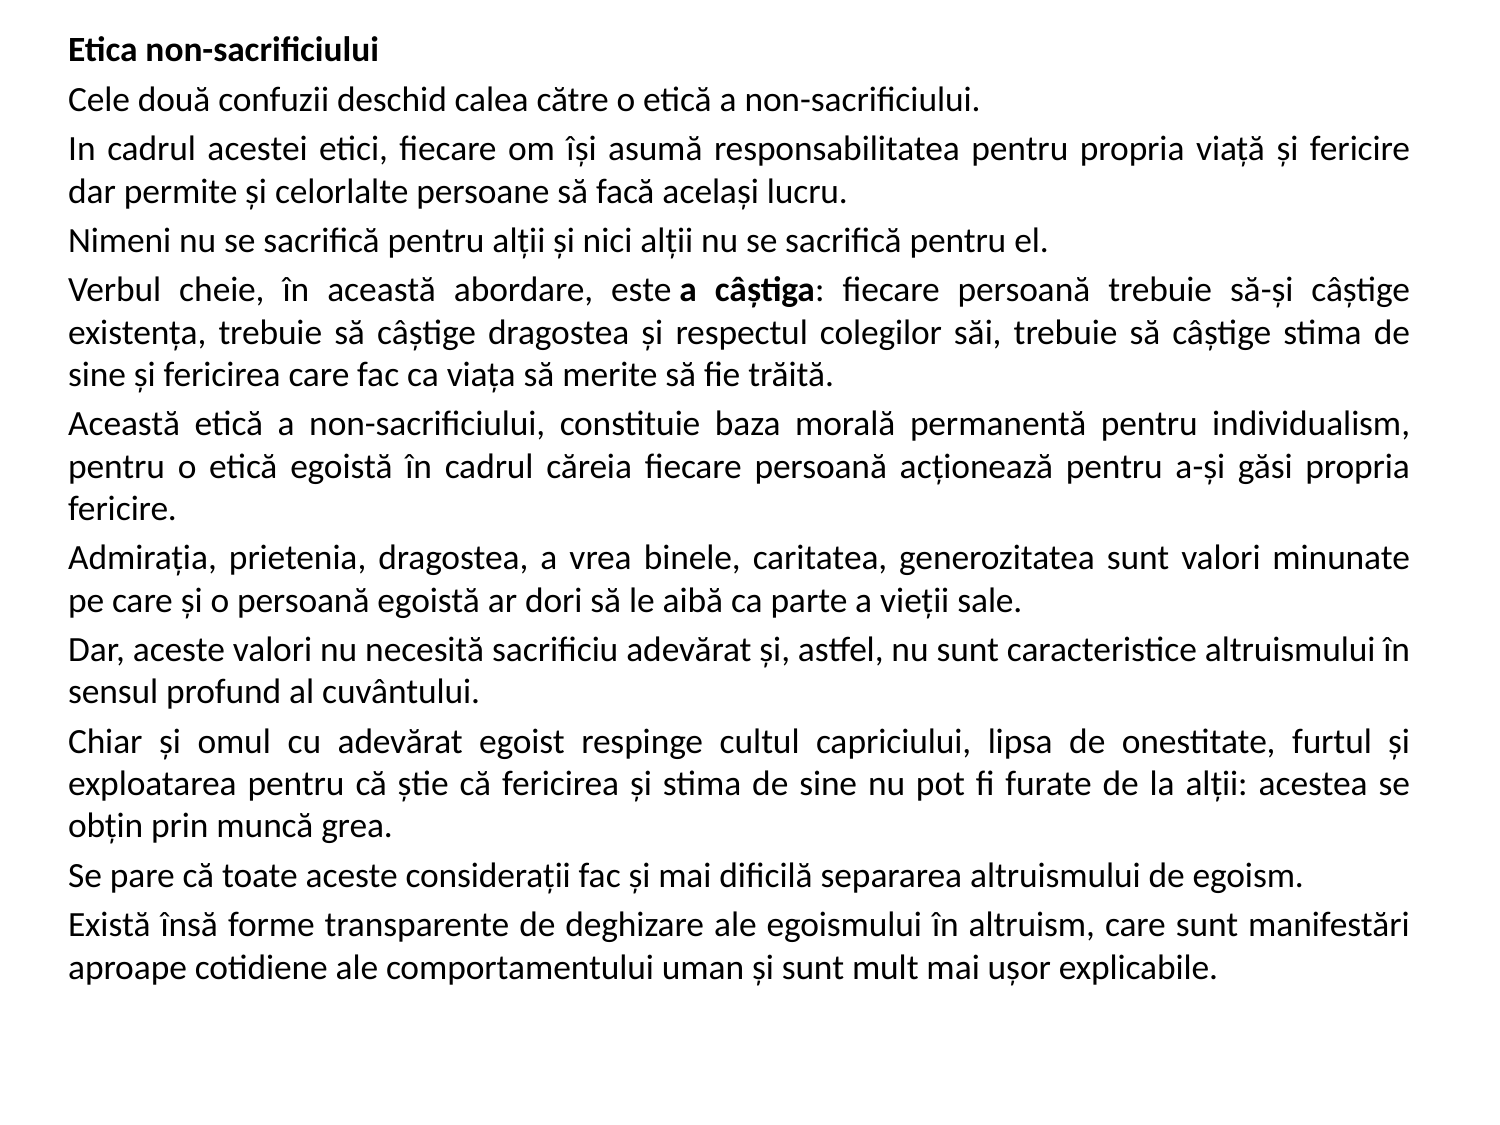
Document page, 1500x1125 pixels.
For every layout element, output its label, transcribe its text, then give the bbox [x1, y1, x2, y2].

list Etica non-sacrificiului Cele două confuzii deschid calea către o etică a non-sacrificiului. In cadrul acestei etici, fiecare om își asumă responsabilitatea pentru propria viață și fericire dar permite și celorlalte persoane să facă același lucru. Nimeni nu se sacrifică pentru alții și nici alții nu se sacrifică pentru el. Verbul cheie, în această abordare, este a câștiga: fiecare persoană trebuie să-și câștige existența, trebuie să câștige dragostea și respectul colegilor săi, trebuie să câștige stima de sine și fericirea care fac ca viața să merite să fie trăită. Această etică a non-sacrificiului, constituie baza morală permanentă pentru individualism, pentru o etică egoistă în cadrul căreia fiecare persoană acționează pentru a-și găsi propria fericire. Admirația, prietenia, dragostea, a vrea binele, caritatea, generozitatea sunt valori minunate pe care și o persoană egoistă ar dori să le aibă ca parte a vieții sale. Dar, aceste valori nu necesită sacrificiu adevărat și, astfel, nu sunt caracteristice altruismului în sensul profund al cuvântului. Chiar și omul cu adevărat egoist respinge cultul capriciului, lipsa de onestitate, furtul și exploatarea pentru că știe că fericirea și stima de sine nu pot fi furate de la alții: acestea se obțin prin muncă grea. Se pare că toate aceste considerații fac și mai dificilă separarea altruismului de egoism. Există însă forme transparente de deghizare ale egoismului în altruism, care sunt manifestări aproape cotidiene ale comportamentului uman și sunt mult mai ușor explicabile. [53, 19, 1425, 1005]
